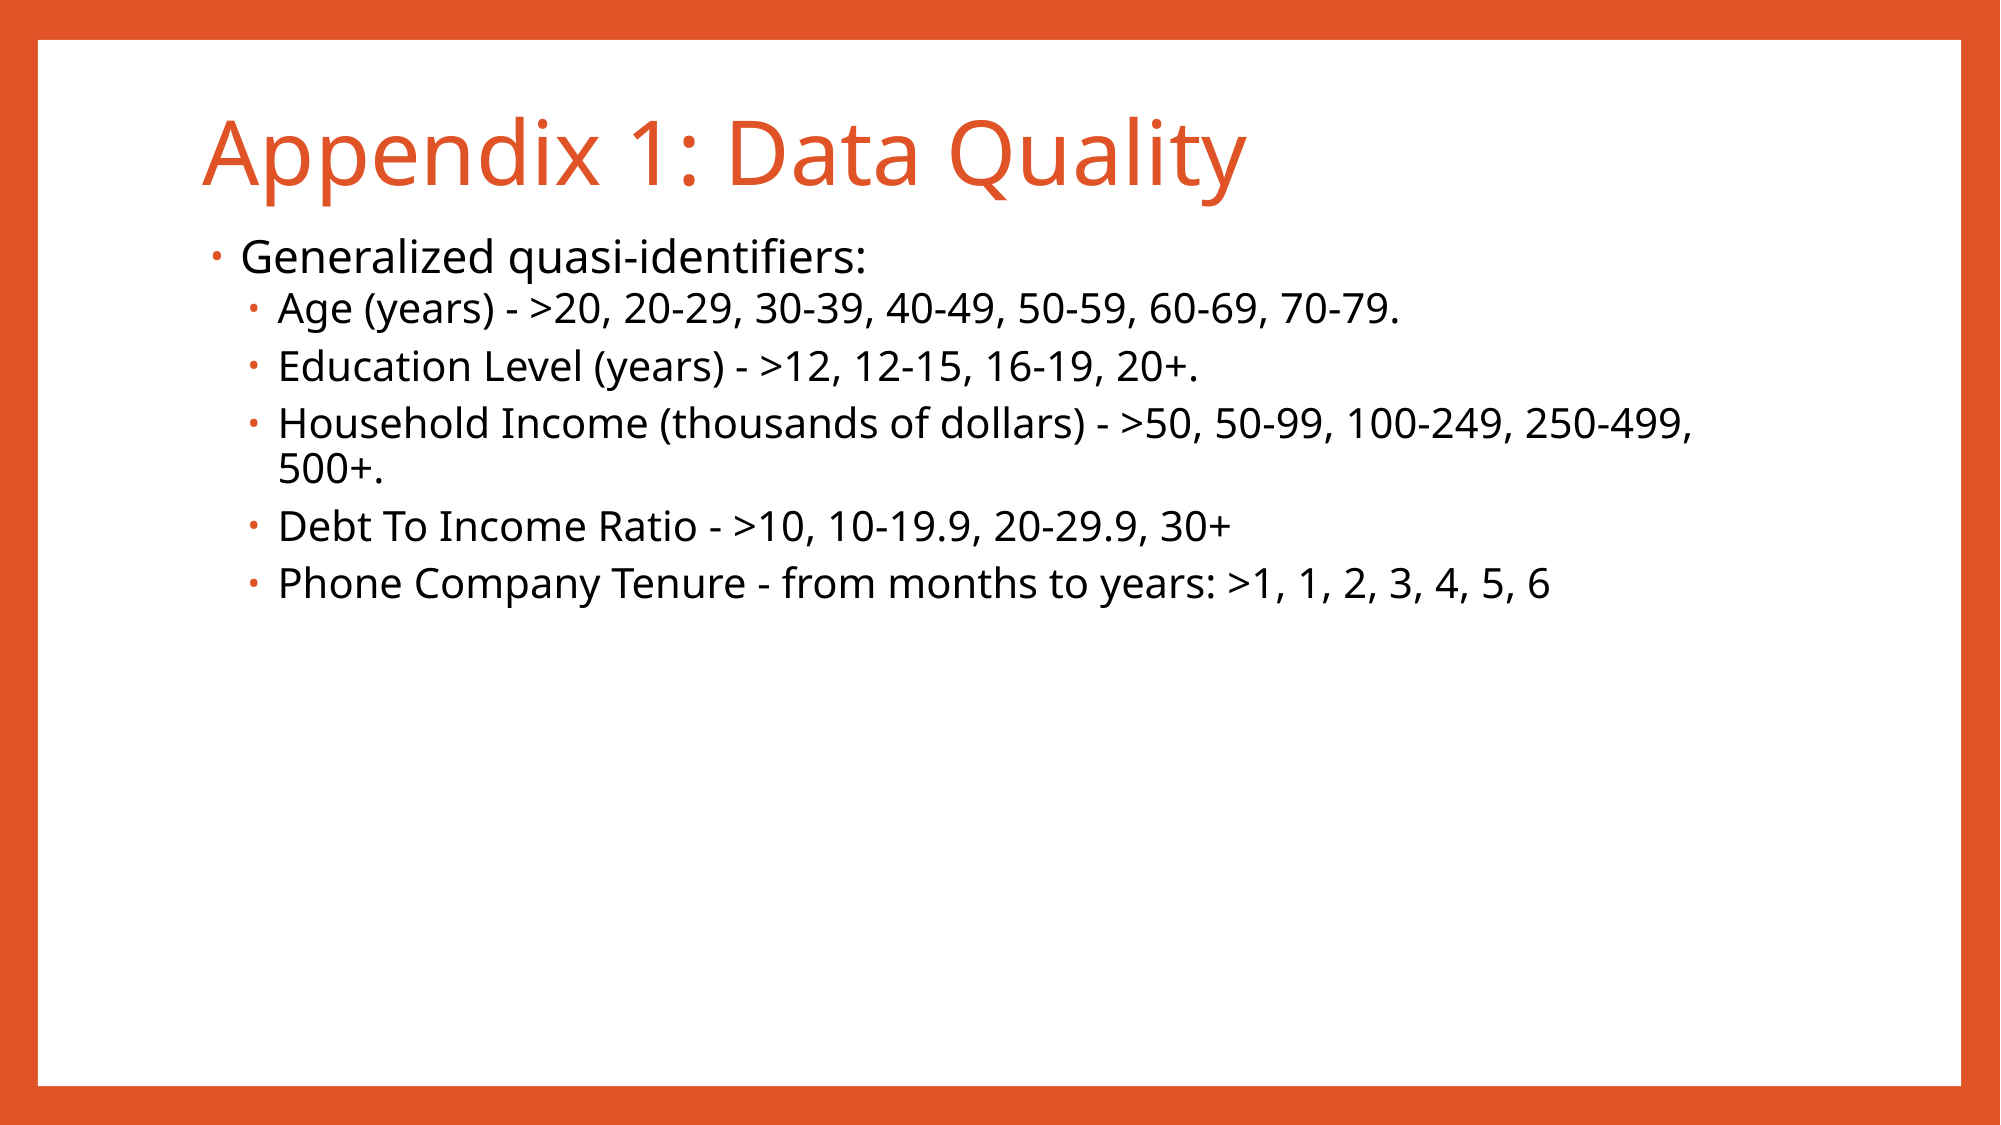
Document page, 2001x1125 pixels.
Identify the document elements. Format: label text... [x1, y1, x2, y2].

list Generalized quasi-identifiers: Age (years) - >20, 20-29, 30-39, 40-49, 50-59, 60-69, 70-79. Education Level (years) - >12, 12-15, 16-19, 20+. Household Income (thousands of dollars) - >50, 50-99, 100-249, 250-499, 500+. Debt To Income Ratio - >10, 10-19.9, 20-29.9, 30+ Phone Company Tenure - from months to years: >1, 1, 2, 3, 4, 5, 6 [187, 226, 1808, 1000]
title Appendix 1: Data Quality [187, 99, 1808, 213]
